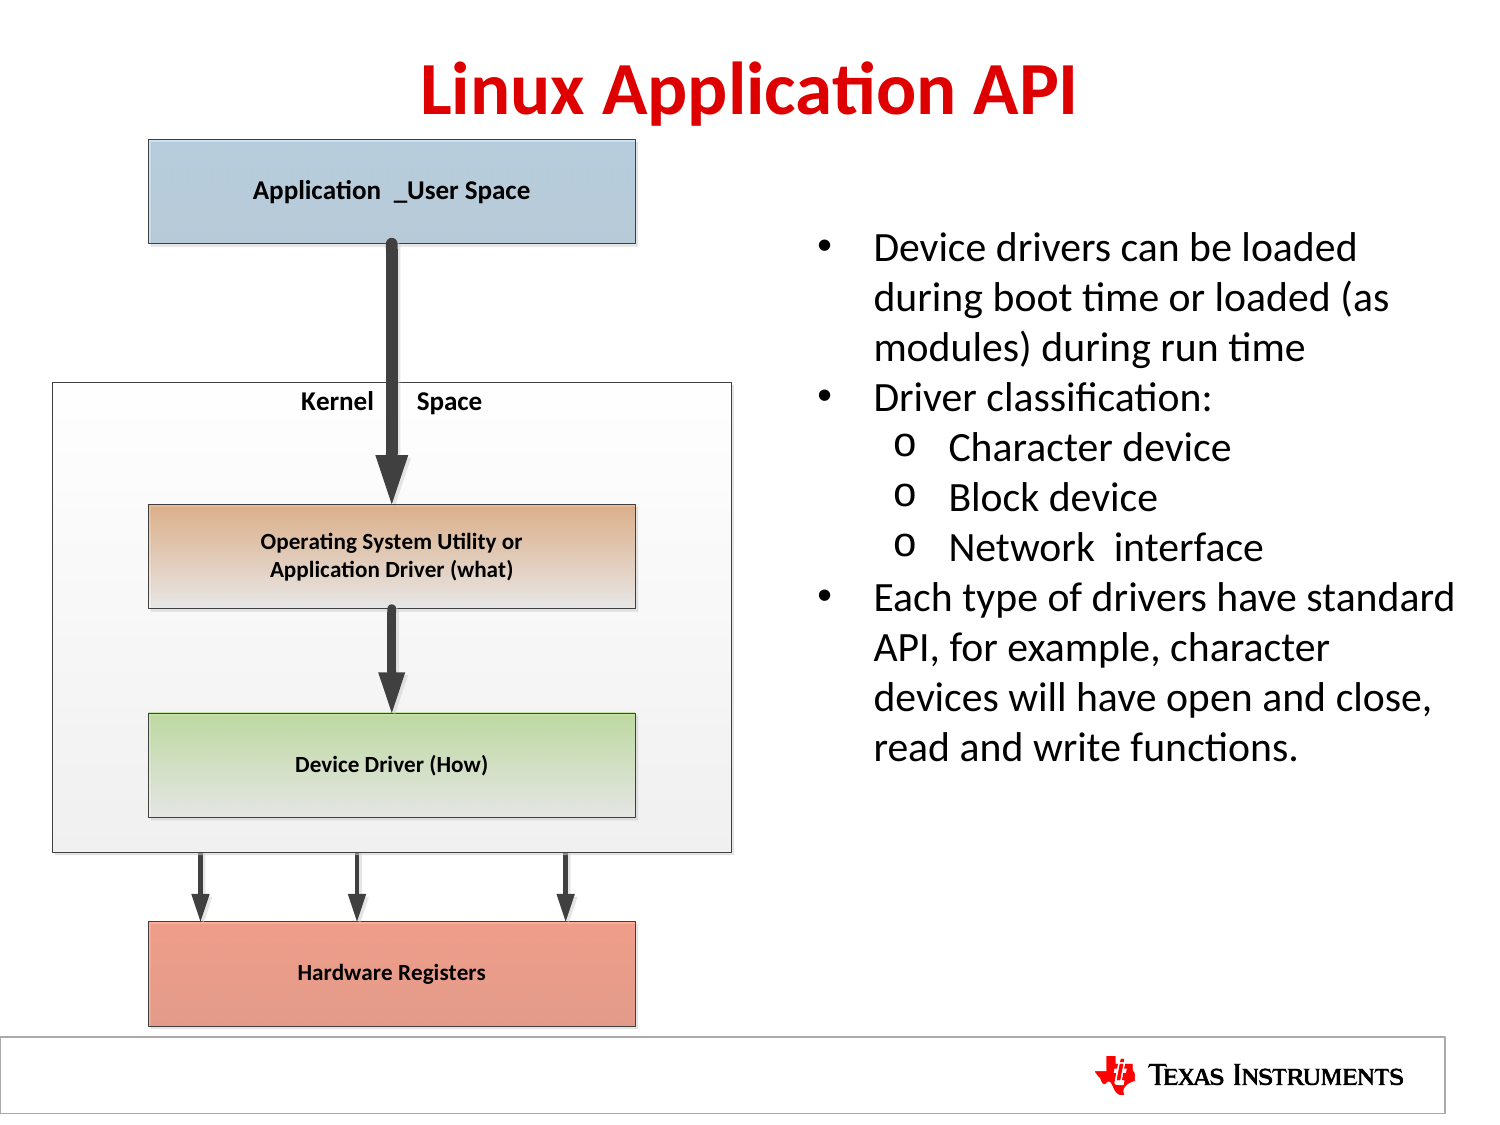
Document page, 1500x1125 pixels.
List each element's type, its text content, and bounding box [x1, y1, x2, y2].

text_box Device drivers can be loaded during boot time or loaded (as modules) during run time Driver classification: Character device Block device Network interface Each type of drivers have standard API, for example, character devices will have open and close, read and write functions. [802, 212, 1473, 823]
picture [1095, 1056, 1403, 1095]
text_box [49, 136, 737, 1032]
title Linux Application API [74, 31, 1426, 137]
